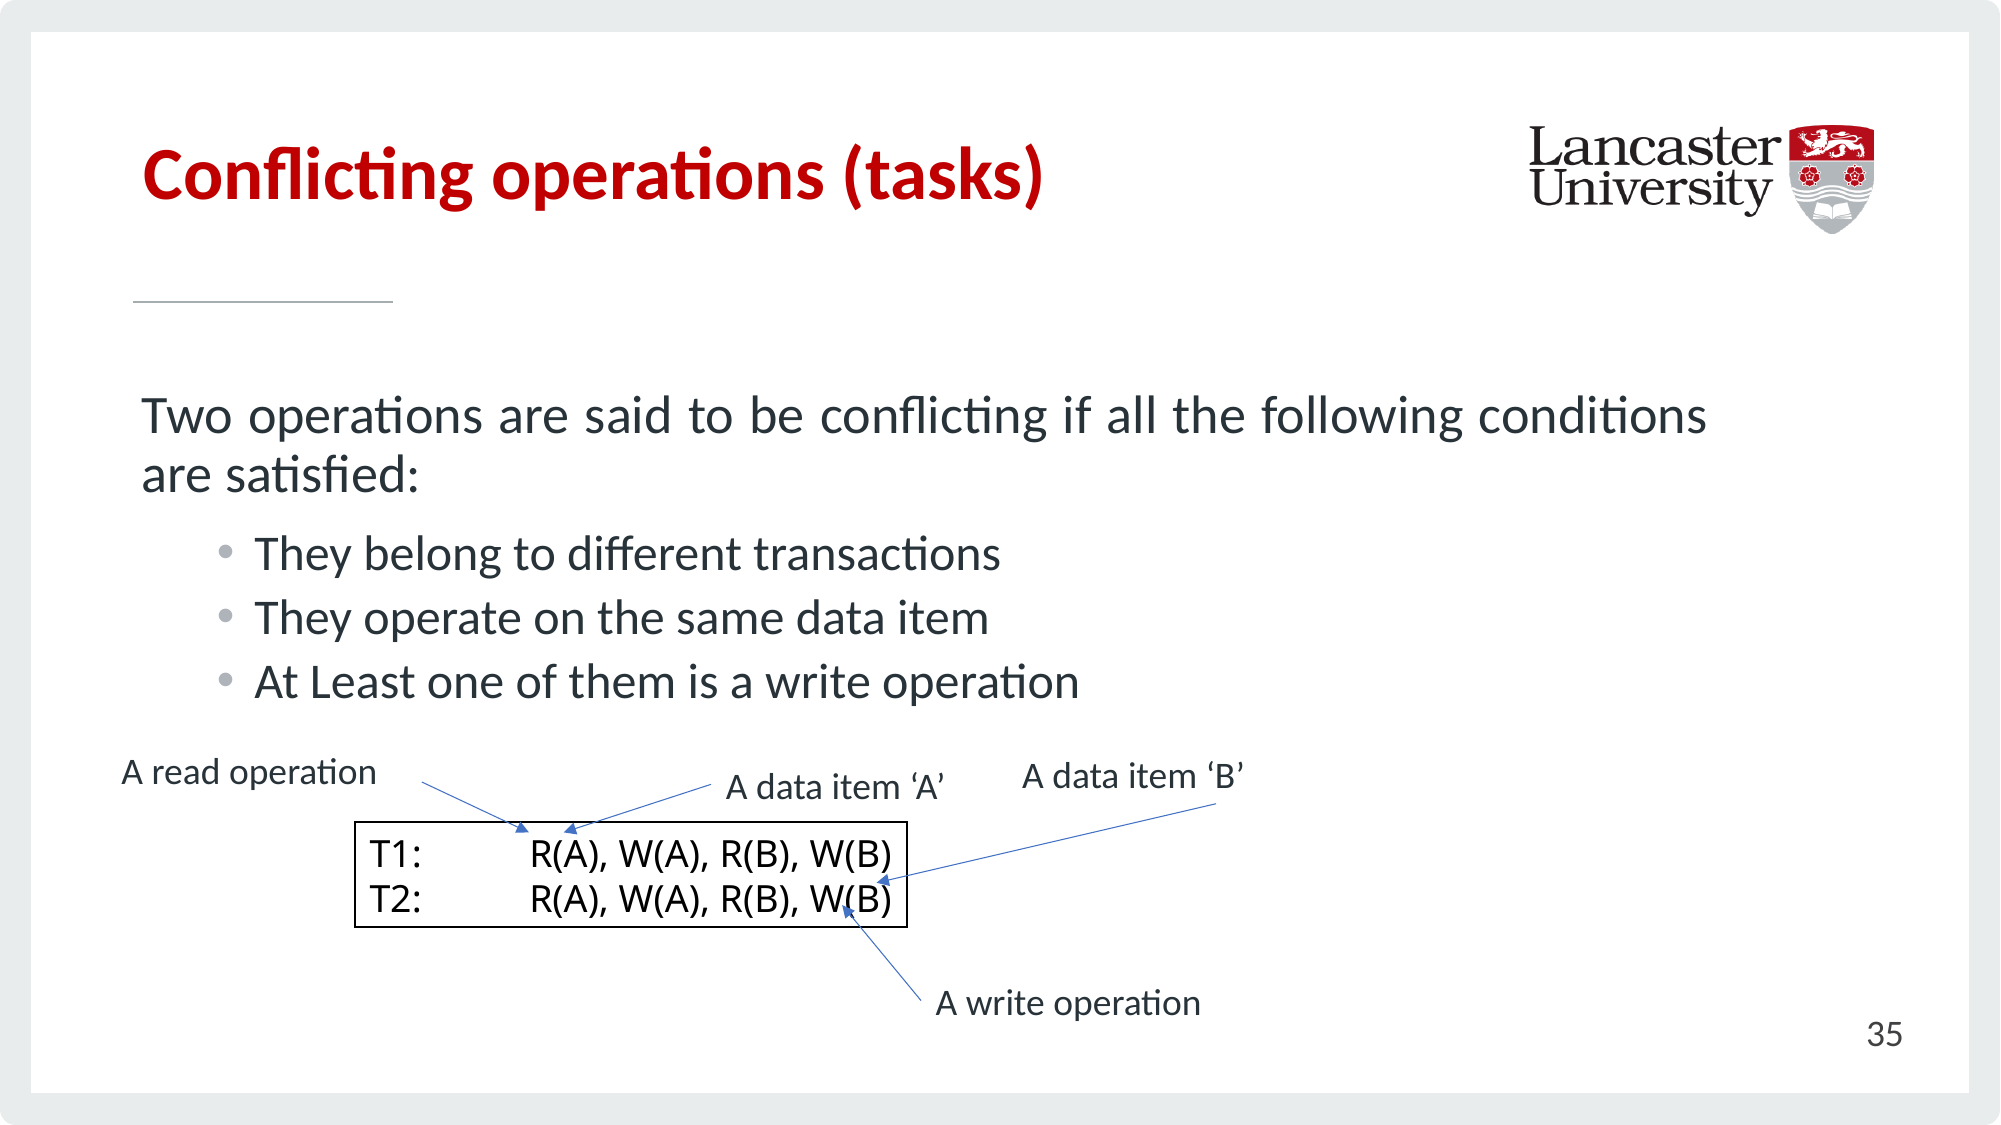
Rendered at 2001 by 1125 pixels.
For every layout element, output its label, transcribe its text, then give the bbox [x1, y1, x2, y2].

text_box A data item ‘B’ [1007, 743, 1425, 804]
text_box A write operation [920, 970, 1289, 1031]
text_box A read operation [106, 739, 524, 800]
text_box T1: R(A), W(A), R(B), W(B) T2: R(A), W(A), R(B), W(B) [354, 822, 908, 927]
title Conflicting operations (tasks) [128, 78, 1448, 279]
text_box A data item ‘A’ [711, 754, 1007, 815]
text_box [842, 905, 921, 1001]
list Two operations are said to be conflicting if all the following conditions are satisfied: They belong to different transactions They operate on the same data item At Least one of them is a write operation [126, 379, 1725, 1014]
slide_number 35 [1468, 1001, 1919, 1061]
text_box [876, 804, 1217, 883]
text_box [421, 782, 529, 833]
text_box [563, 784, 712, 833]
